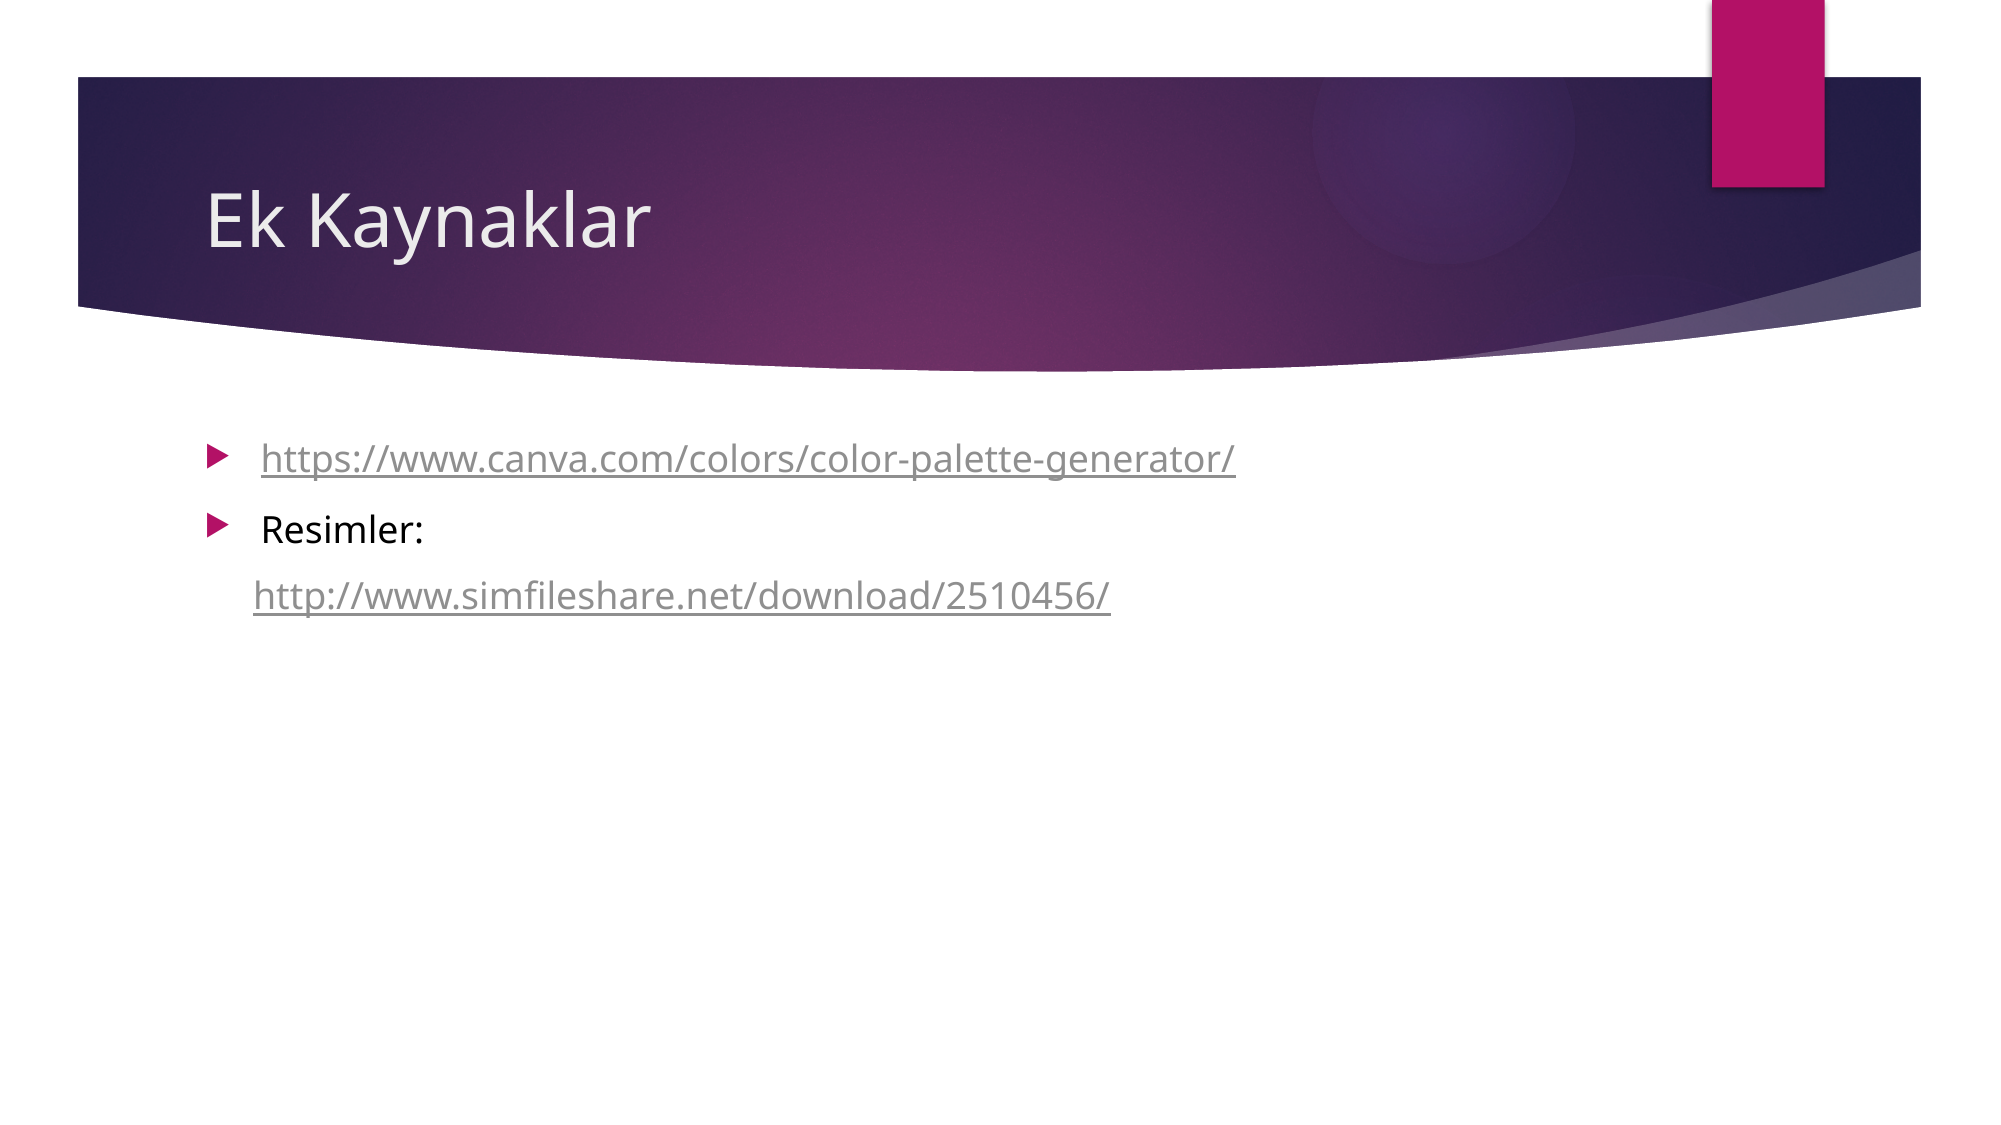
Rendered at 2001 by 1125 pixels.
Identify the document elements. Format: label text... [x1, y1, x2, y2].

list https://www.canva.com/colors/color-palette-generator/ Resimler: http://www.simfileshare.net/download/2510456/ [189, 427, 1638, 988]
title Ek Kaynaklar [189, 159, 1627, 276]
